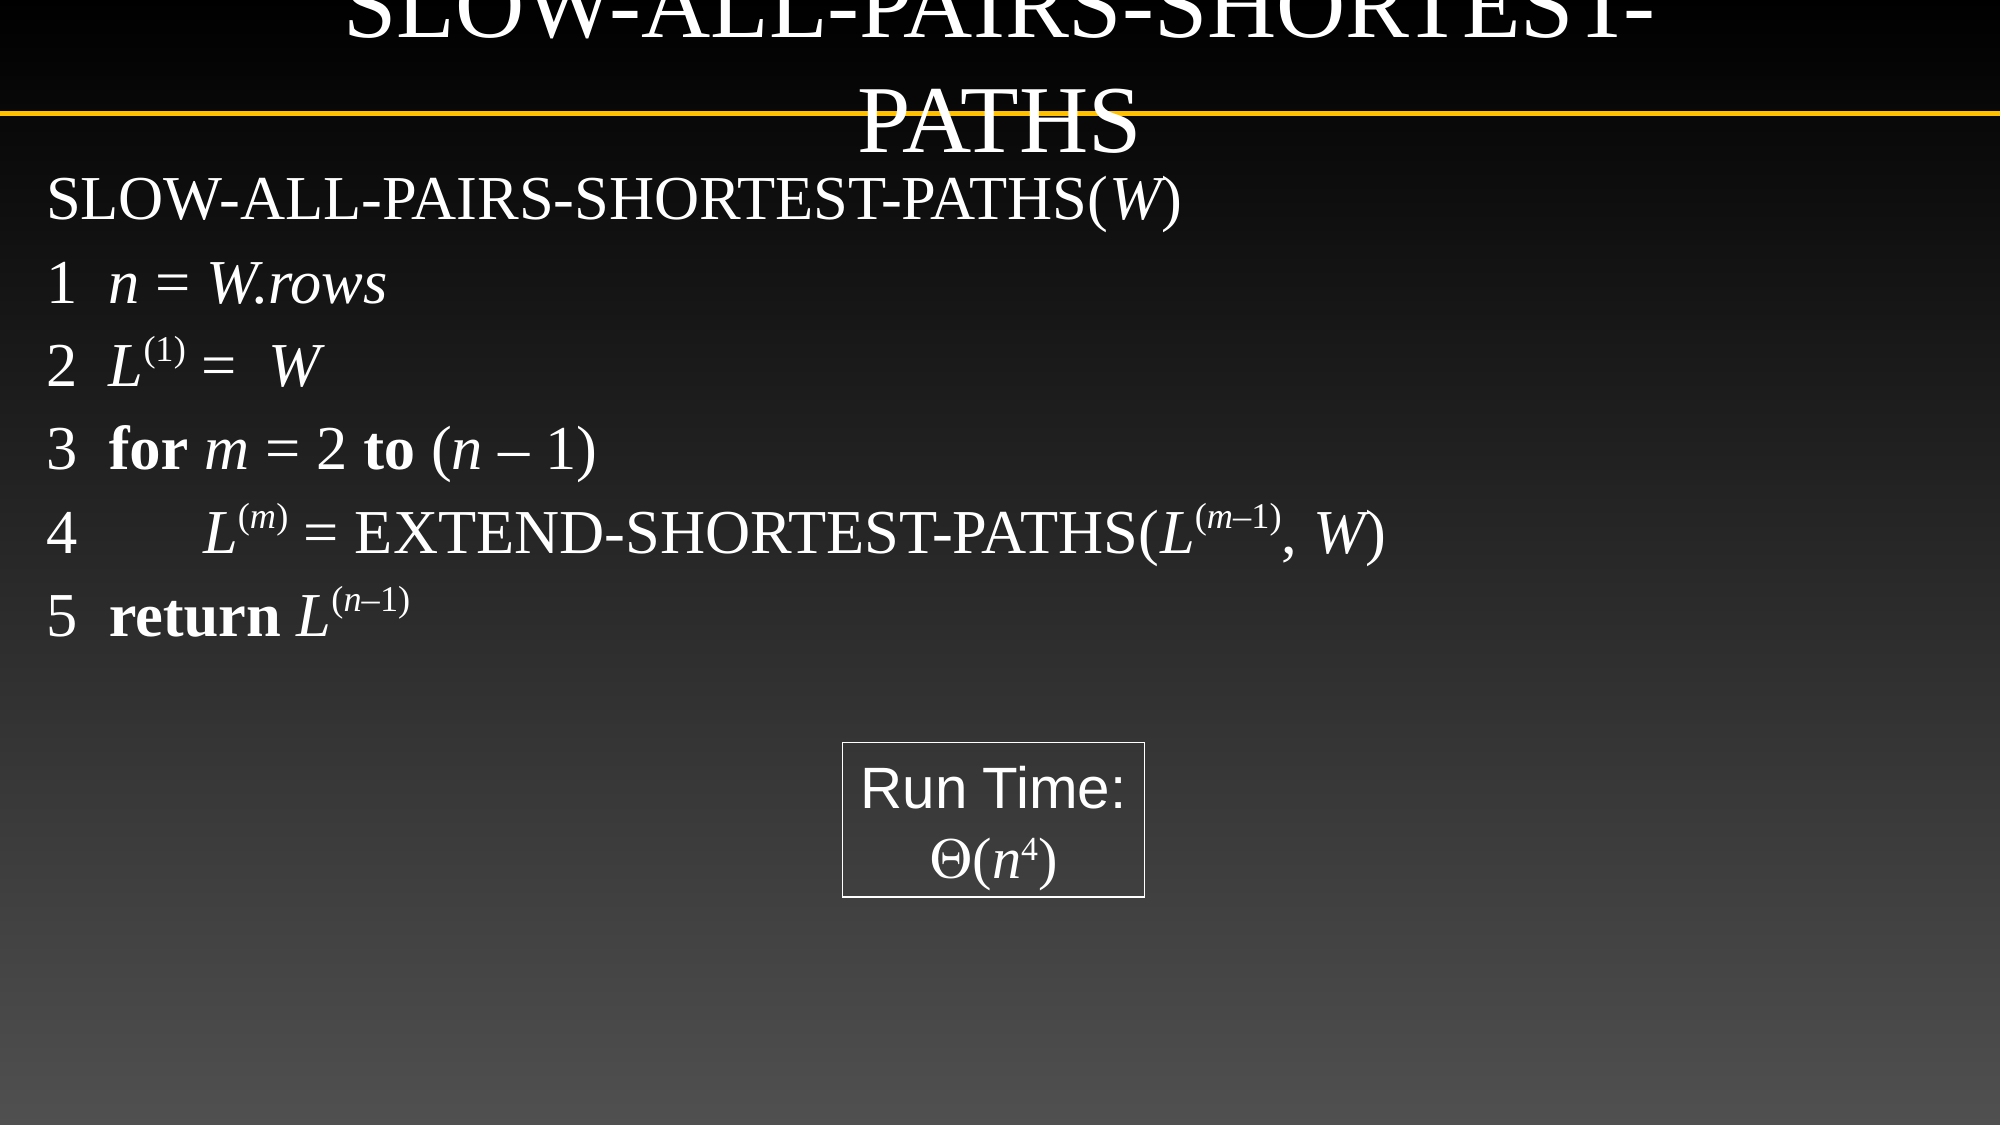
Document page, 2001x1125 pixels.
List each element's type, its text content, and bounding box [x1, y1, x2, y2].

text_box Run Time: (n4) [842, 742, 1145, 898]
title Slow-All-Pairs-Shortest-Paths [249, 0, 1751, 113]
list Slow-All-Pairs-Shortest-Paths(W) 1 n = W.rows 2 L(1) = W 3 for m = 2 to (n – 1) 4 L(m) = Extend-Shortest-Paths(L(m–1), W) 5 return L(n–1) [24, 149, 1733, 1031]
